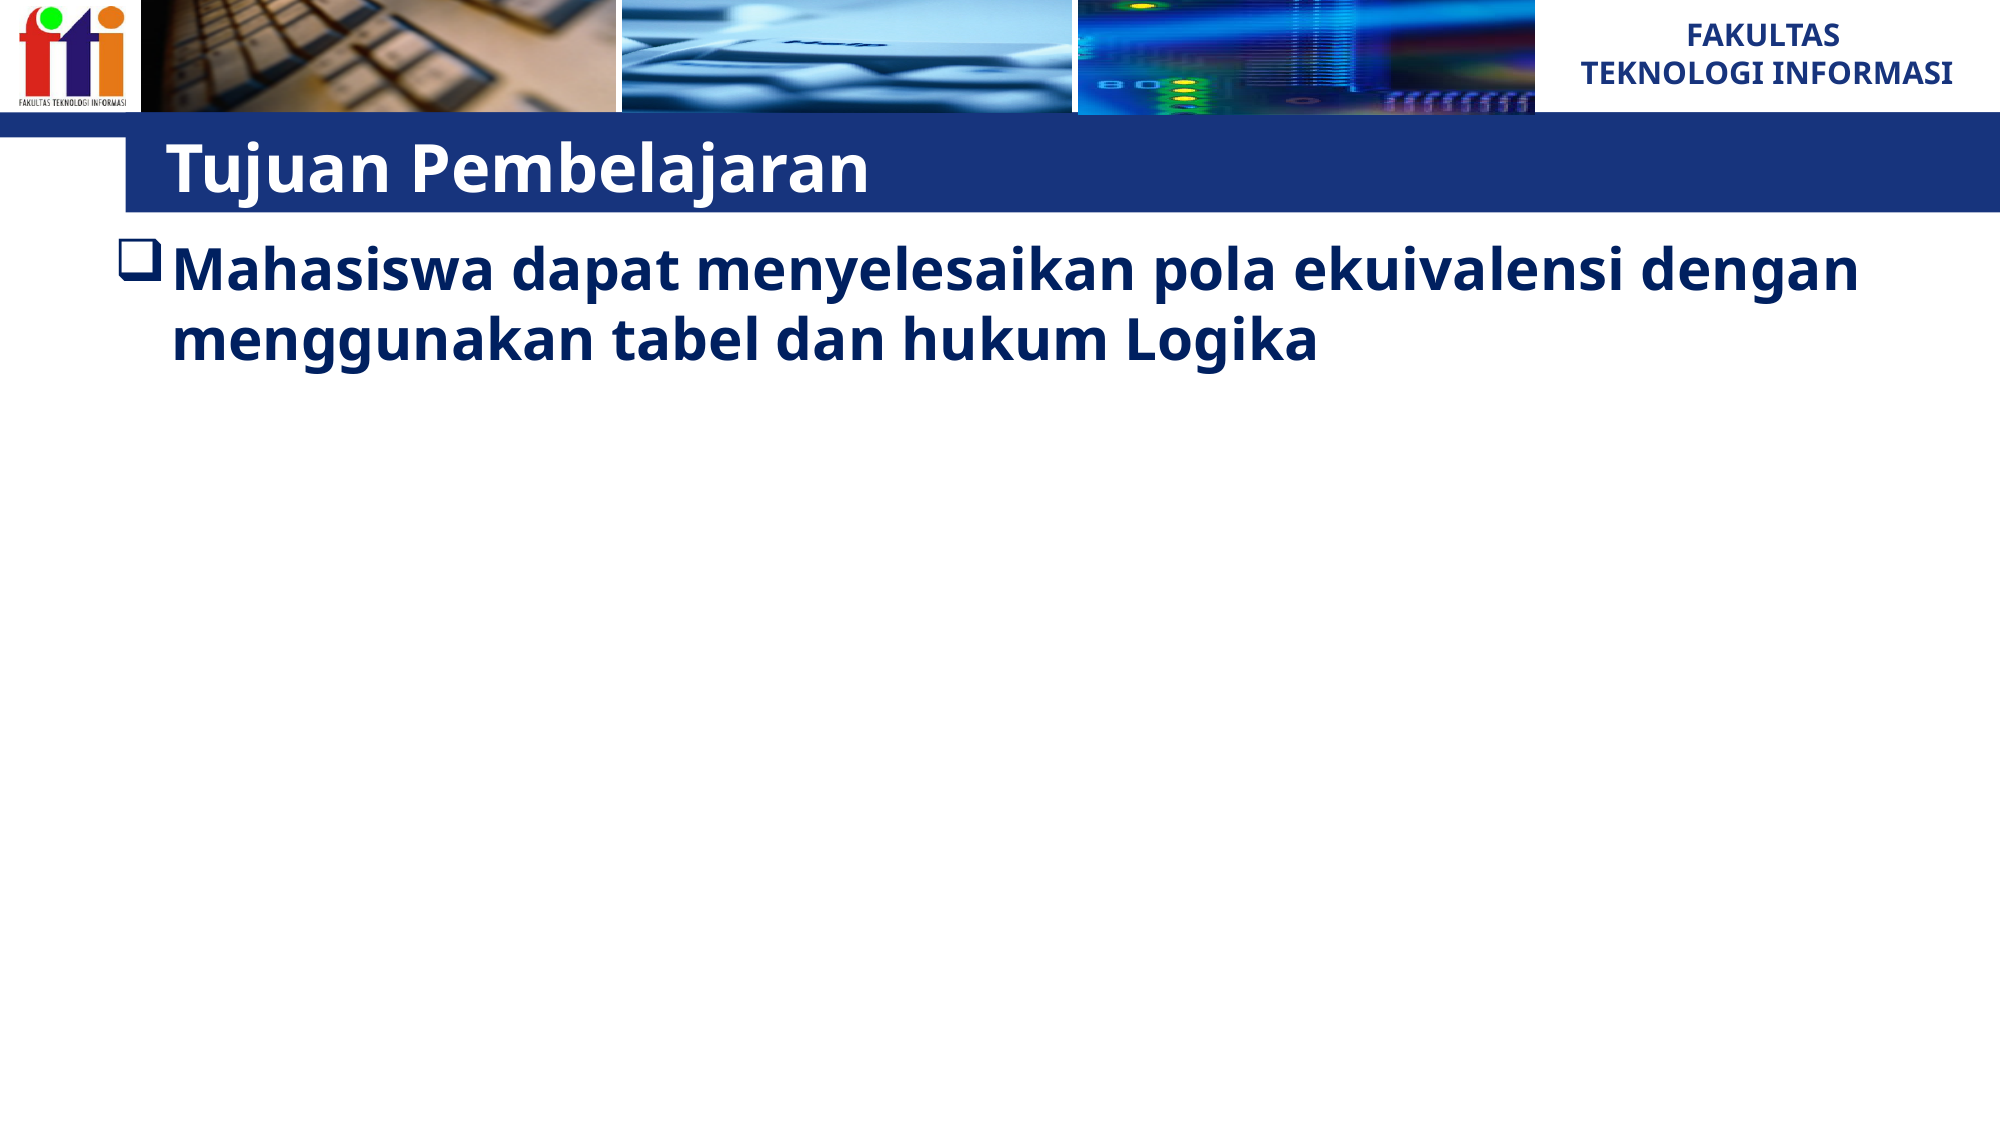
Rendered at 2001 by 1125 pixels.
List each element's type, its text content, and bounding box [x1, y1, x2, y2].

title Tujuan Pembelajaran [149, 119, 1934, 213]
picture [141, 0, 616, 112]
picture [622, 0, 1072, 113]
picture [1078, 0, 1535, 115]
picture [19, 6, 126, 106]
list Mahasiswa dapat menyelesaikan pola ekuivalensi dengan menggunakan tabel dan hukum Logika [99, 224, 1901, 1038]
